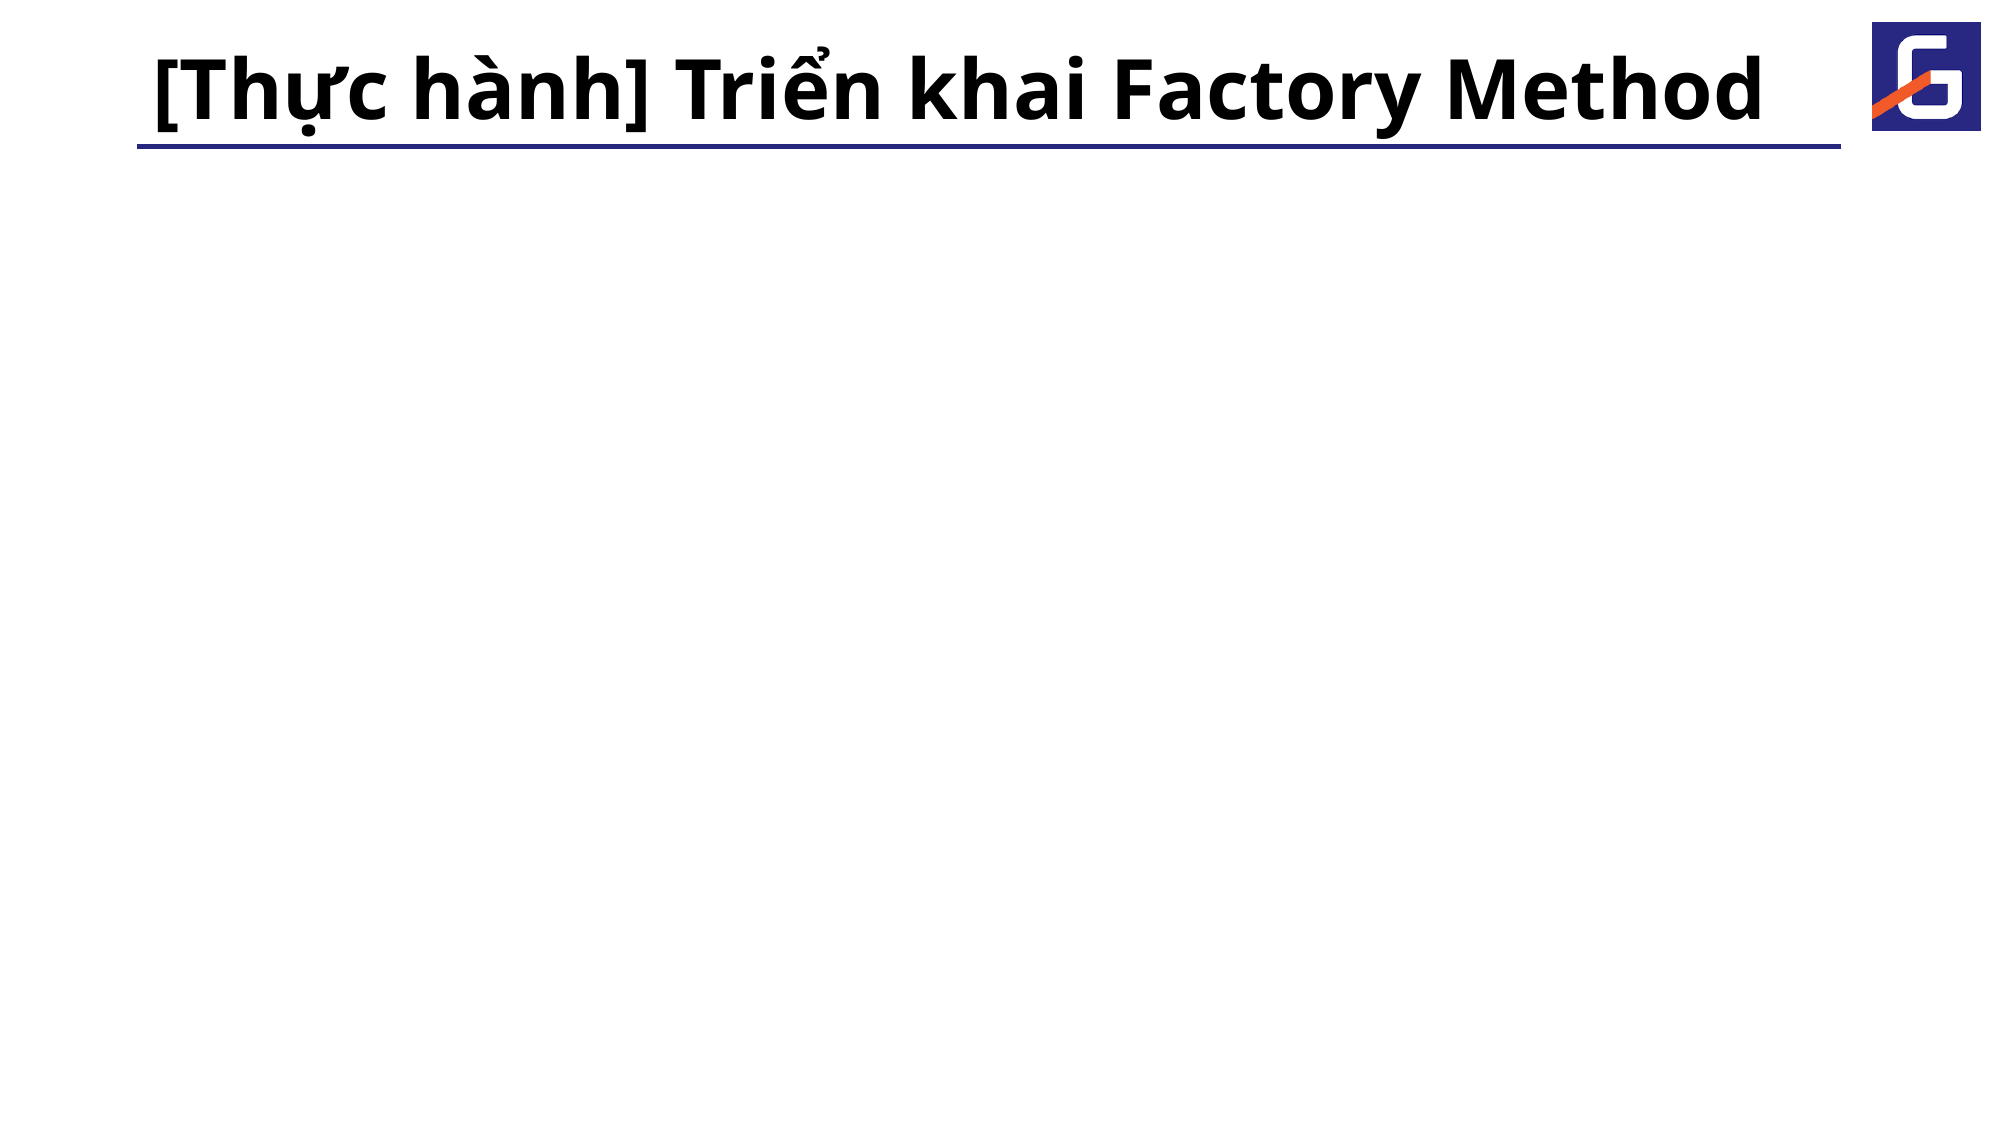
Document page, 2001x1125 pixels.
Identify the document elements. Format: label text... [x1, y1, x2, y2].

picture [1872, 22, 1981, 131]
title [Thực hành] Triển khai Factory Method [137, 26, 1863, 160]
